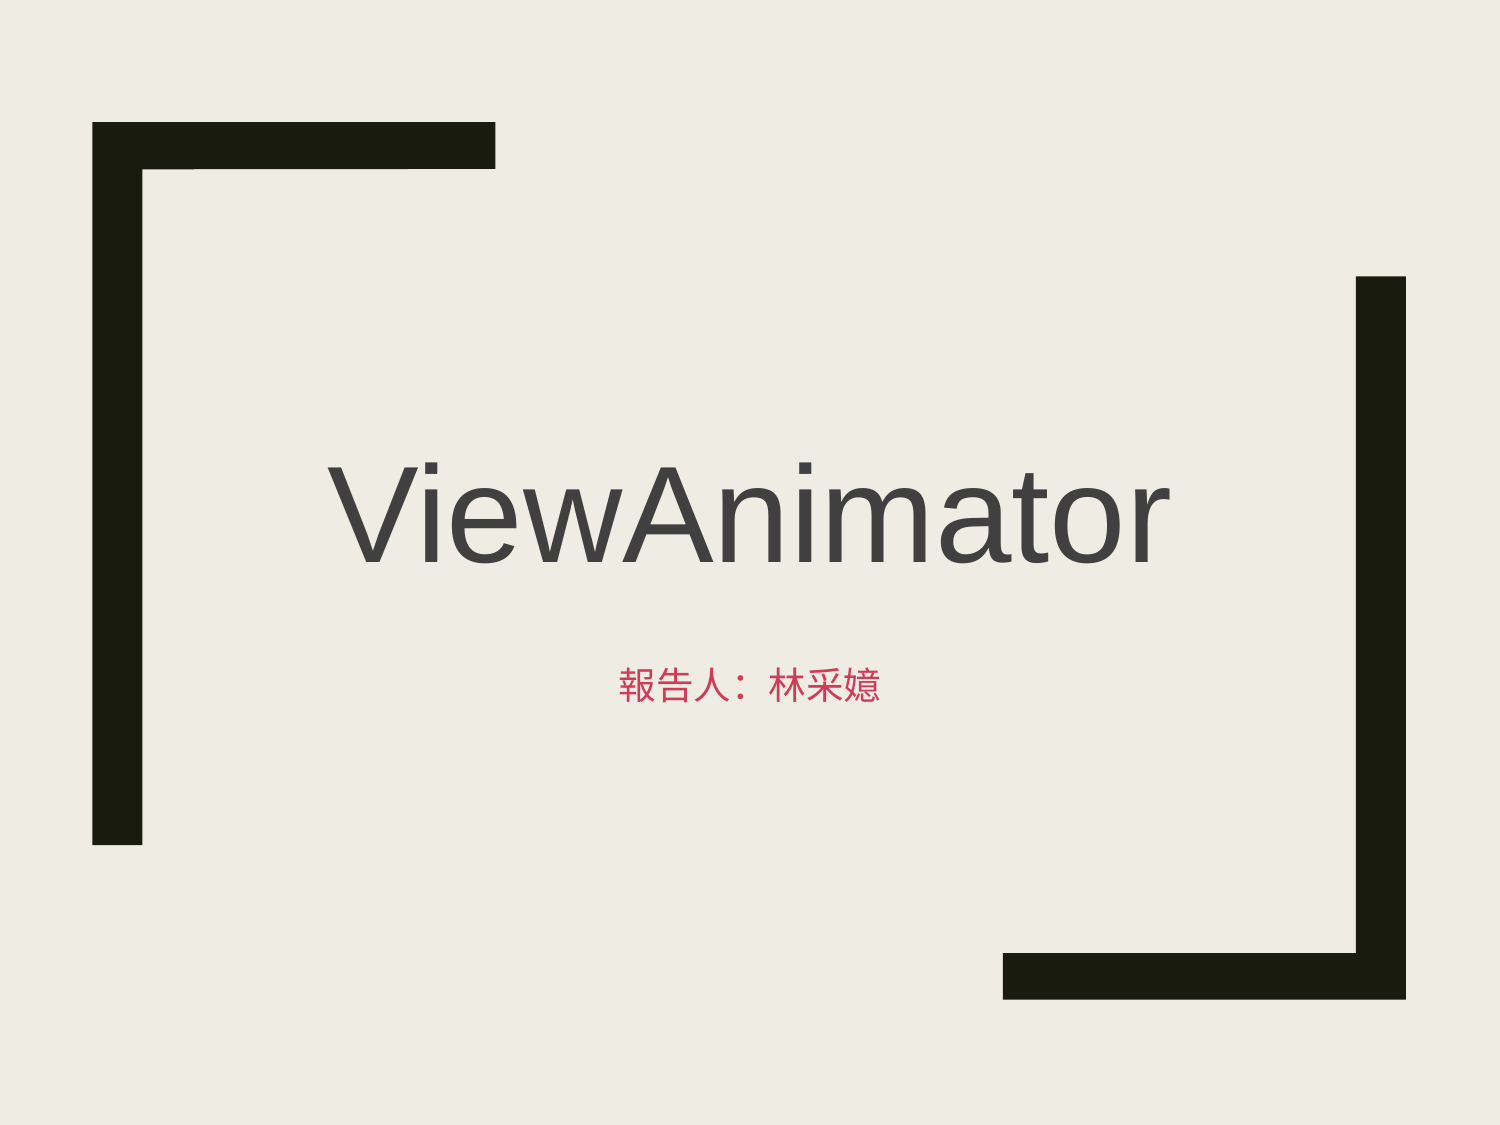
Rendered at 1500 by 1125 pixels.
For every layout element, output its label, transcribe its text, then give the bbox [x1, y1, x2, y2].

subtitle 報告人：林采嬑 [329, 649, 1171, 828]
text_box ViewAnimator [194, 417, 1306, 597]
